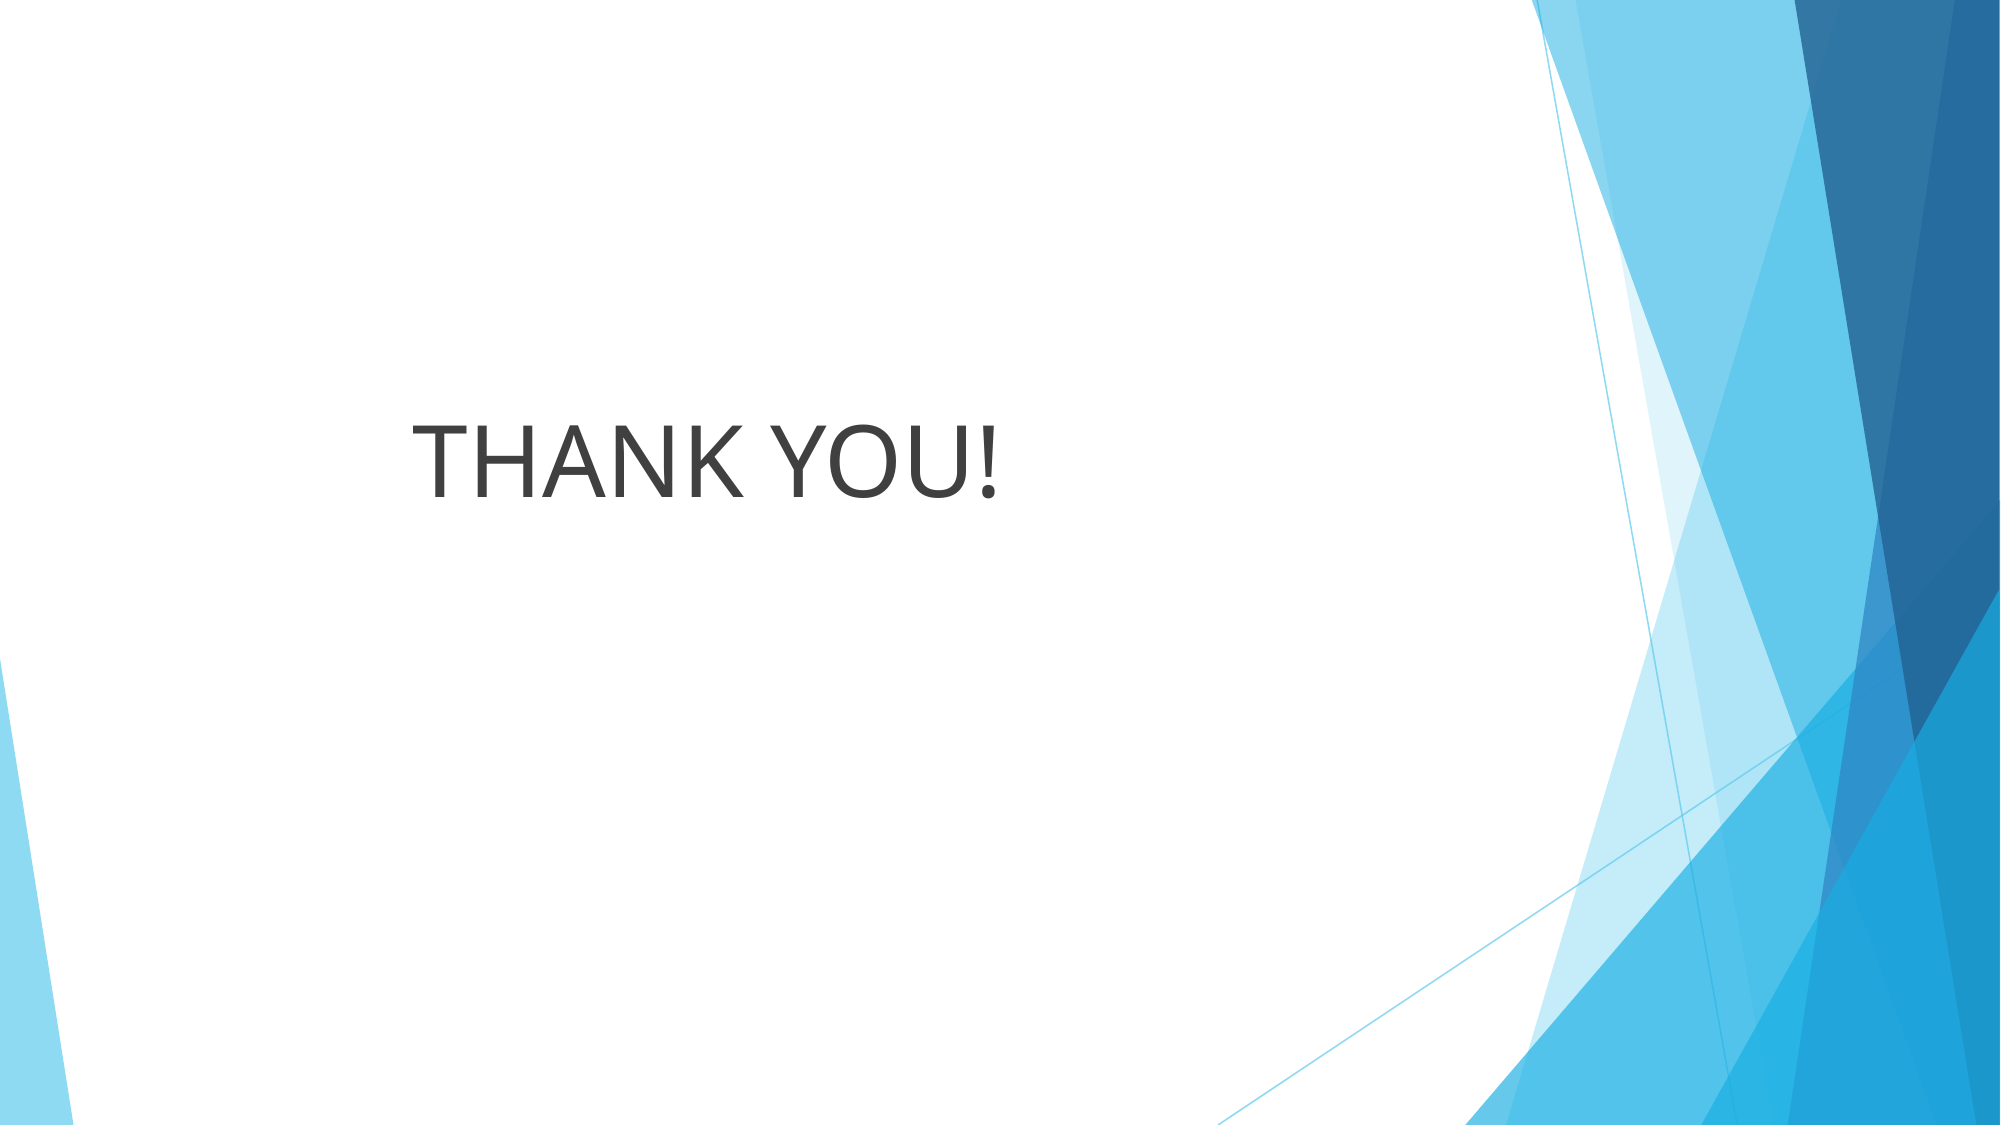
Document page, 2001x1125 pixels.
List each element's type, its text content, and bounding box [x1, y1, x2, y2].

list THANK YOU! [33, 248, 1445, 887]
